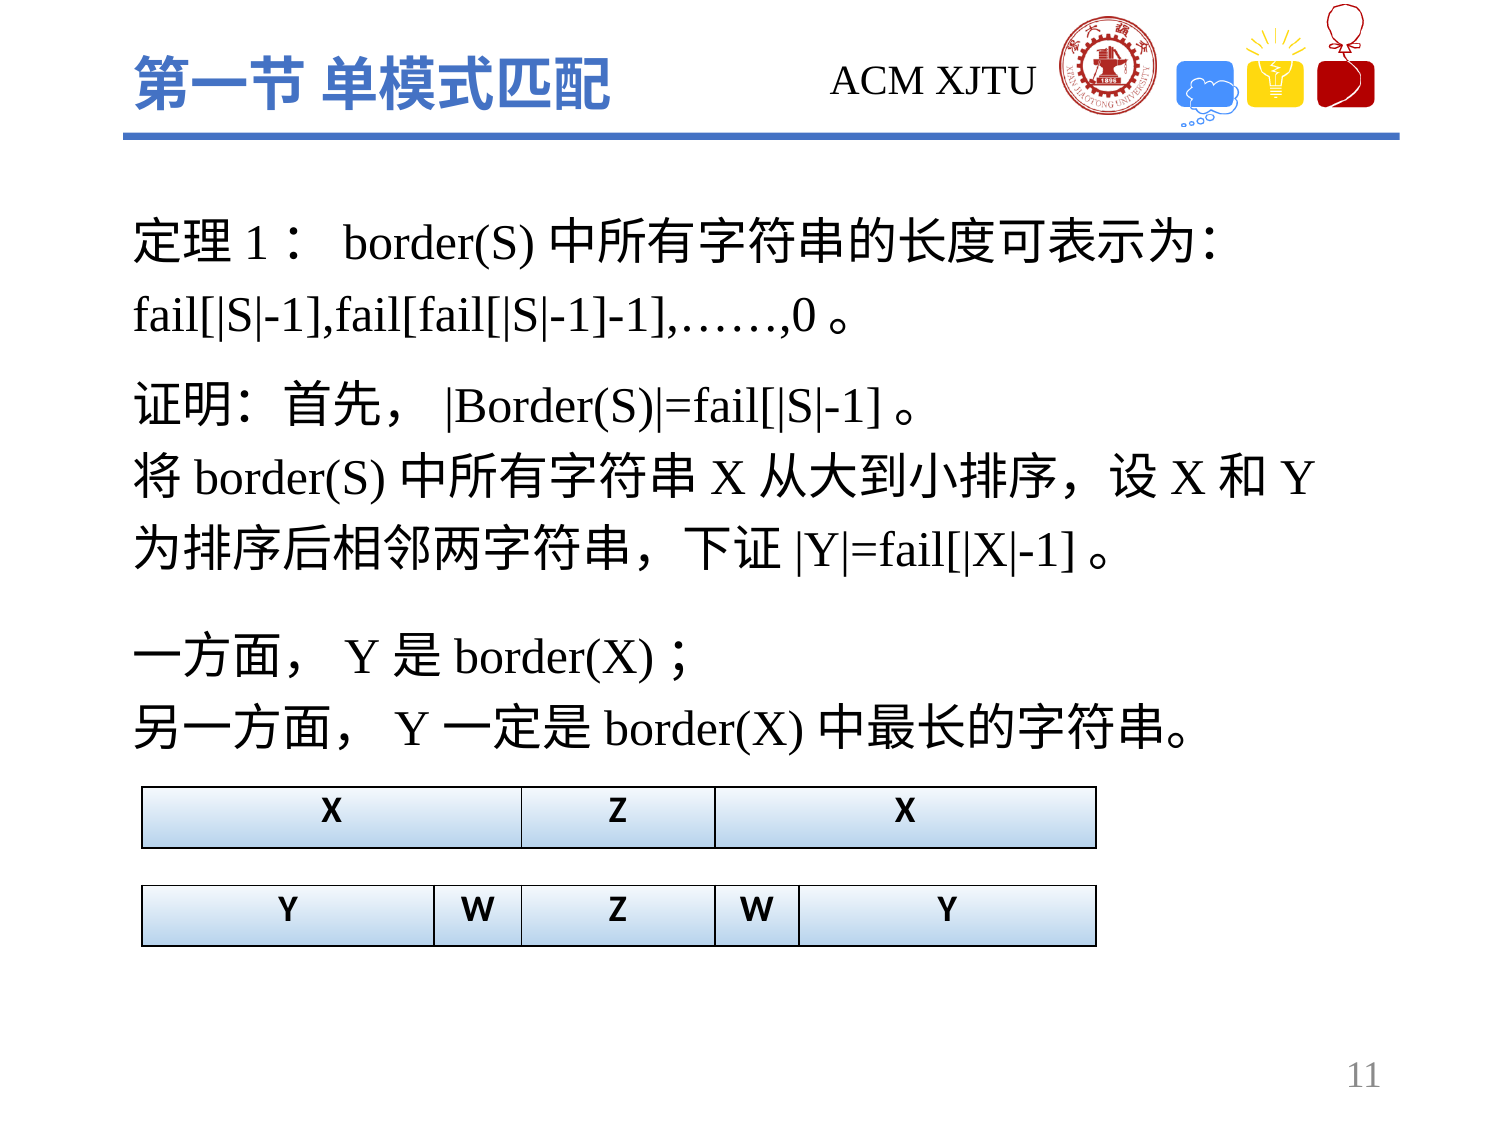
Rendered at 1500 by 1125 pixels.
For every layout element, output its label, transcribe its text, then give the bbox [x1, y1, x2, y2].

slide_number 11 [1059, 1042, 1397, 1103]
picture [1059, 16, 1157, 115]
table_header W [716, 886, 798, 945]
table_header Z [522, 788, 714, 847]
table_header W [435, 886, 521, 945]
text_box 第一节 单模式匹配 [117, 39, 773, 125]
table_header Y [800, 886, 1095, 945]
text_box 一方面，Y是border(X)； 另一方面，Y一定是border(X)中最长的字符串。 [117, 603, 1353, 763]
table_header Z [522, 886, 714, 945]
table_header X [716, 788, 1095, 847]
table_header X [143, 788, 521, 847]
text_box 证明：首先，|Border(S)|=fail[|S|-1]。 将border(S)中所有字符串X从大到小排序，设X和Y为排序后相邻两字符串，下证|Y|=fail[|X|-1]。 [117, 353, 1353, 585]
picture [1176, 4, 1375, 127]
table_header Y [143, 886, 433, 945]
text_box 定理1：border(S)中所有字符串的长度可表示为： fail[|S|-1],fail[fail[|S|-1]-1],……,0。 [117, 189, 1353, 349]
